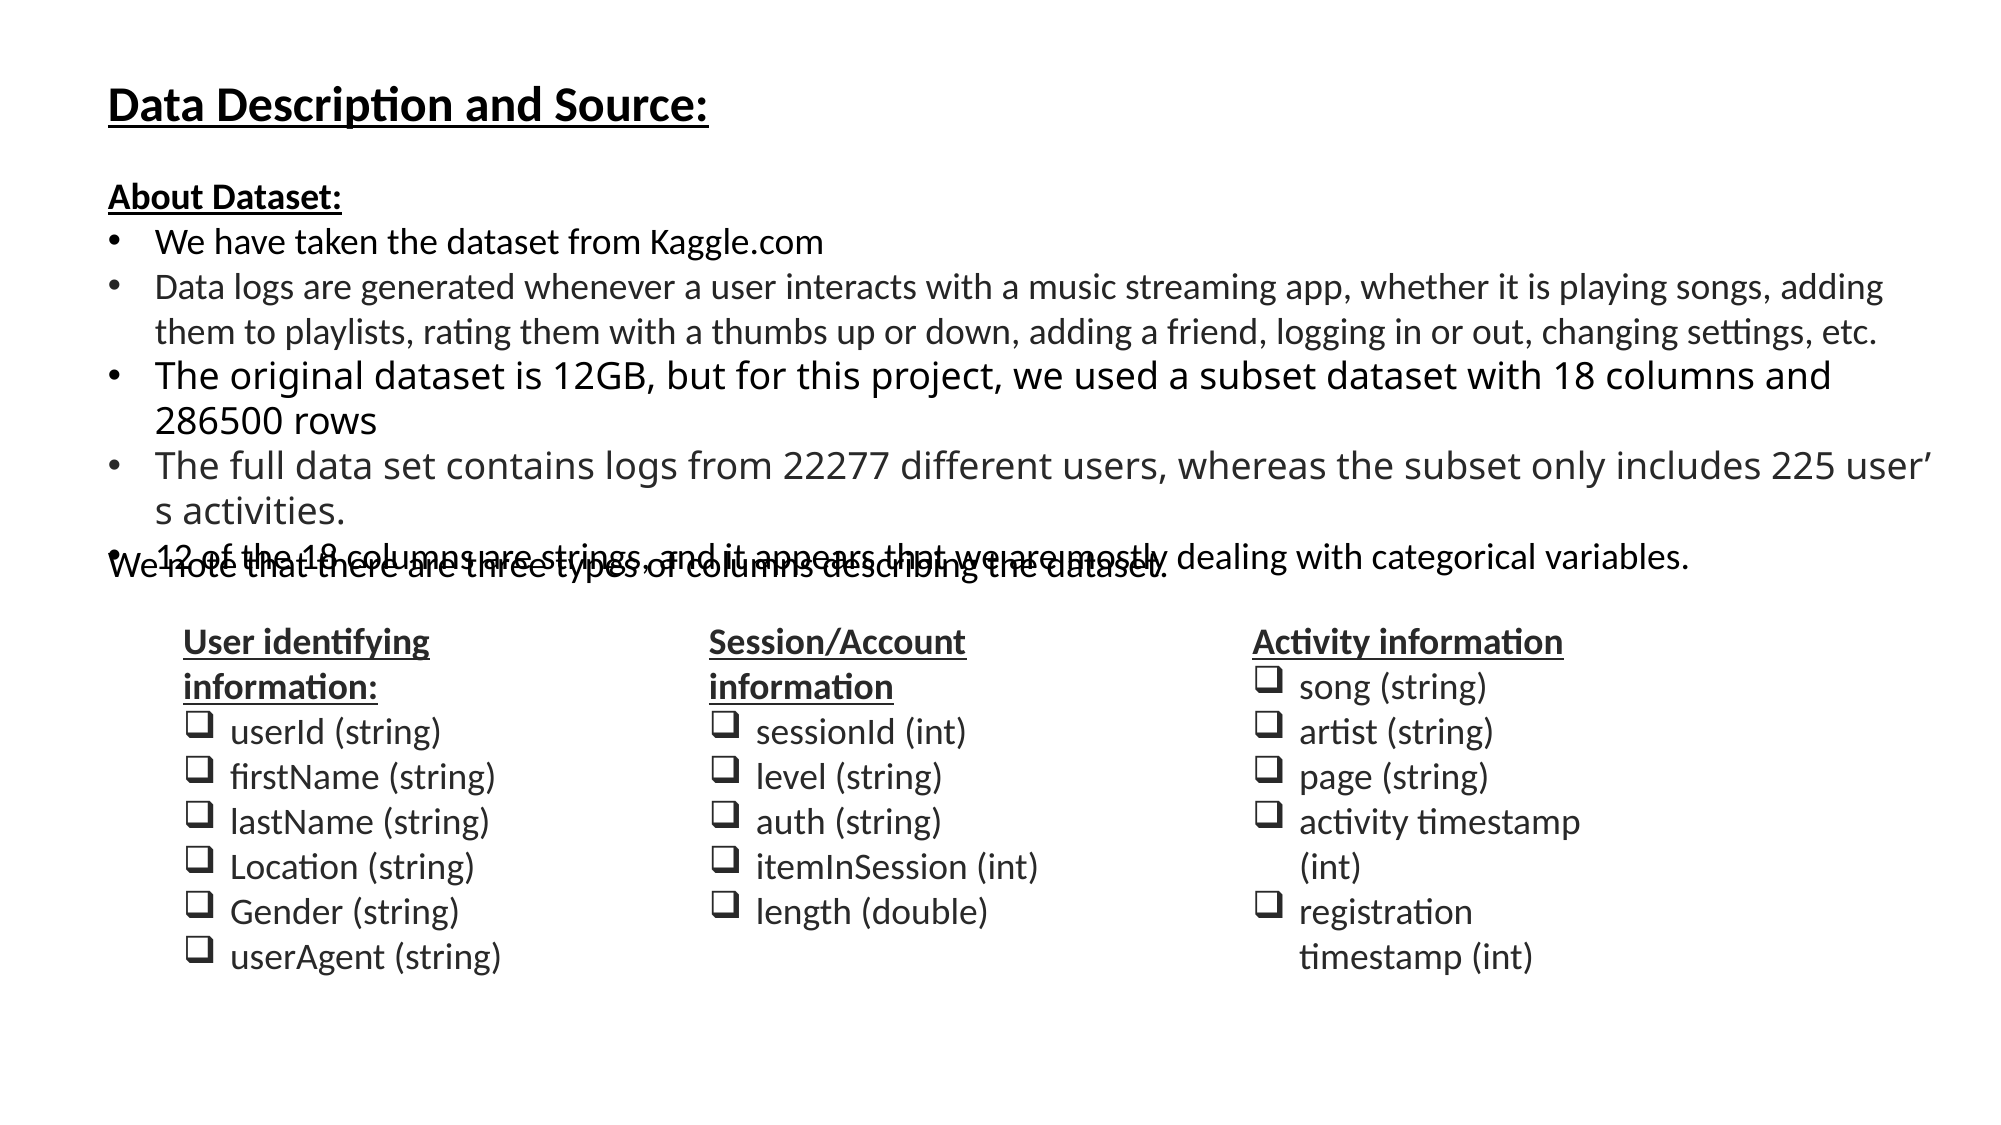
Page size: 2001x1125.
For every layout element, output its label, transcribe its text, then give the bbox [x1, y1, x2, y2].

text_box About Dataset: We have taken the dataset from Kaggle.com Data logs are generated whenever a user interacts with a music streaming app, whether it is playing songs, adding them to playlists, rating them with a thumbs up or down, adding a friend, logging in or out, changing settings, etc. The original dataset is 12GB, but for this project, we used a subset dataset with 18 columns and 286500 rows The full data set contains logs from 22277 different users, whereas the subset only includes 225 user’s activities. 12 of the 18 columns are strings, and it appears that we are mostly dealing with categorical variables. [93, 164, 1958, 585]
text_box User identifying information: userId (string) firstName (string) lastName (string) Location (string) Gender (string) userAgent (string) [168, 610, 593, 1030]
text_box We note that there are three types of columns describing the dataset. [93, 532, 1881, 592]
text_box Data Description and Source: [93, 55, 1907, 141]
text_box Activity information song (string) artist (string) page (string) activity timestamp (int) registration timestamp (int) [1237, 610, 1641, 985]
text_box Session/Account information sessionId (int) level (string) auth (string) itemInSession (int) length (double) [694, 610, 1072, 985]
